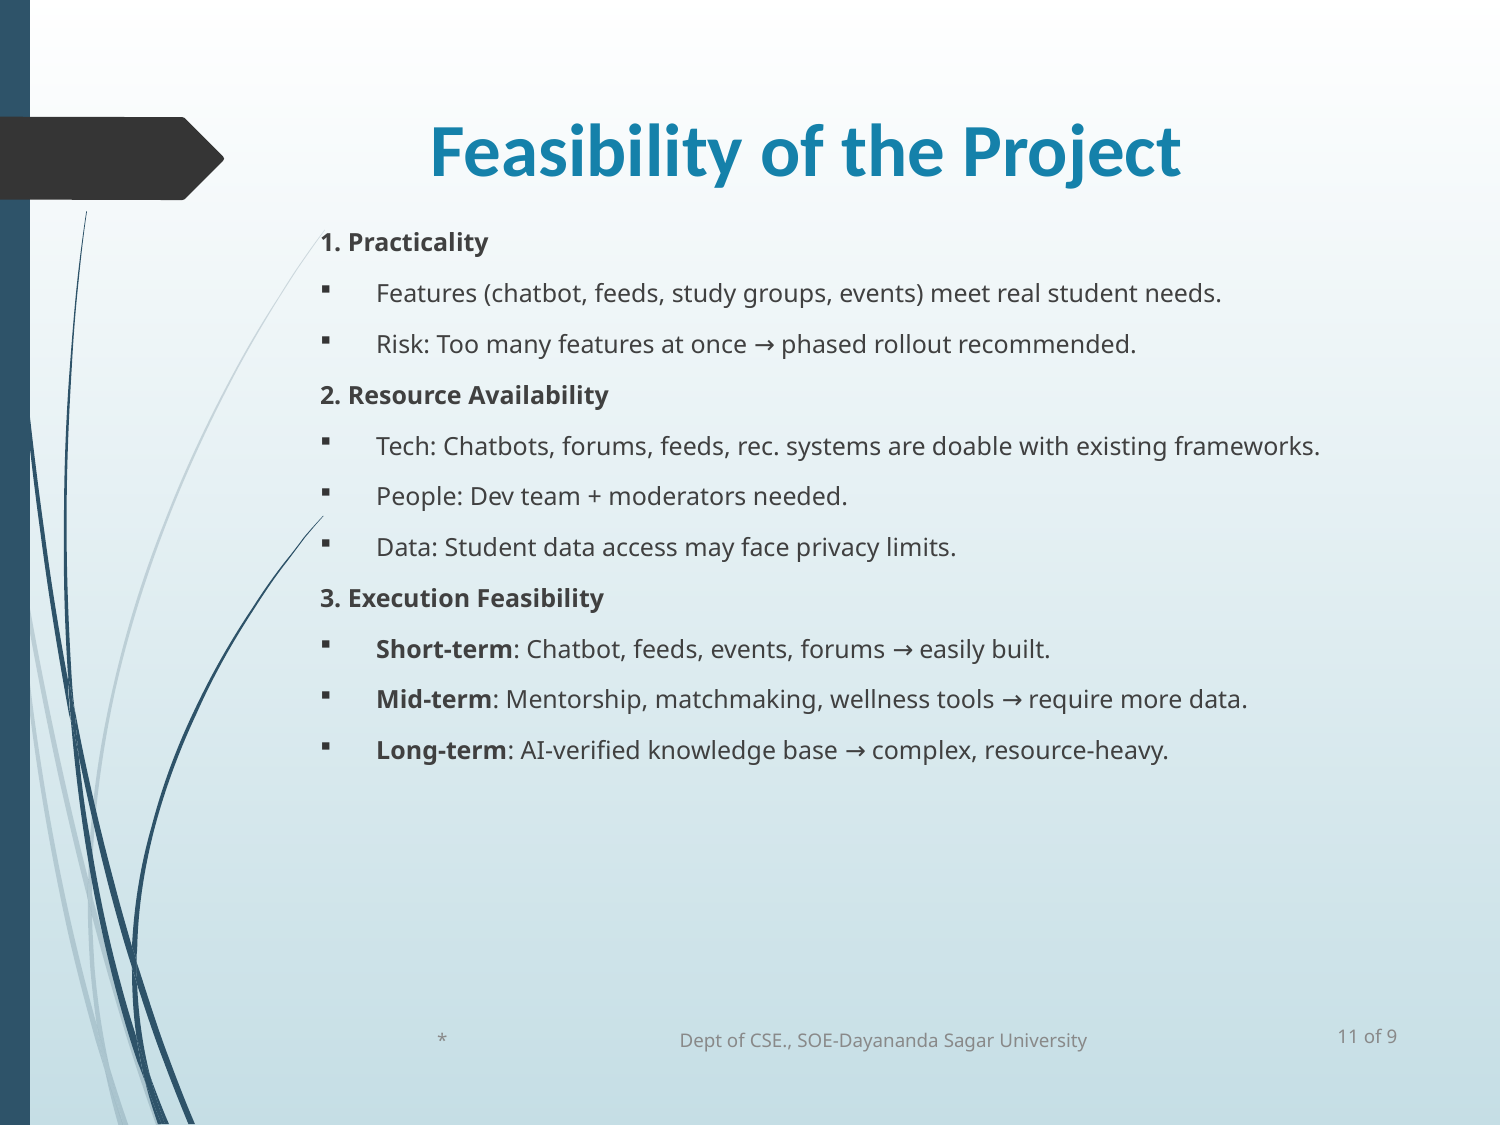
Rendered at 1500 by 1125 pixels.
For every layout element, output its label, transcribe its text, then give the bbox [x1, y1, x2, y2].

text_box 11 of 9 [1303, 1007, 1432, 1068]
text_box * [318, 1009, 463, 1071]
title Feasibility of the Project [275, 94, 1356, 217]
list 1. Practicality Features (chatbot, feeds, study groups, events) meet real student needs. Risk: Too many features at once → phased rollout recommended. 2. Resource Availability Tech: Chatbots, forums, feeds, rec. systems are doable with existing frameworks. People: Dev team + moderators needed. Data: Student data access may face privacy limits. 3. Execution Feasibility Short-term: Chatbot, feeds, events, forums → easily built. Mid-term: Mentorship, matchmaking, wellness tools → require more data. Long-term: AI-verified knowledge base → complex, resource-heavy. [286, 219, 1368, 839]
text_box Dept of CSE., SOE-Dayananda Sagar University [462, 1009, 1304, 1070]
